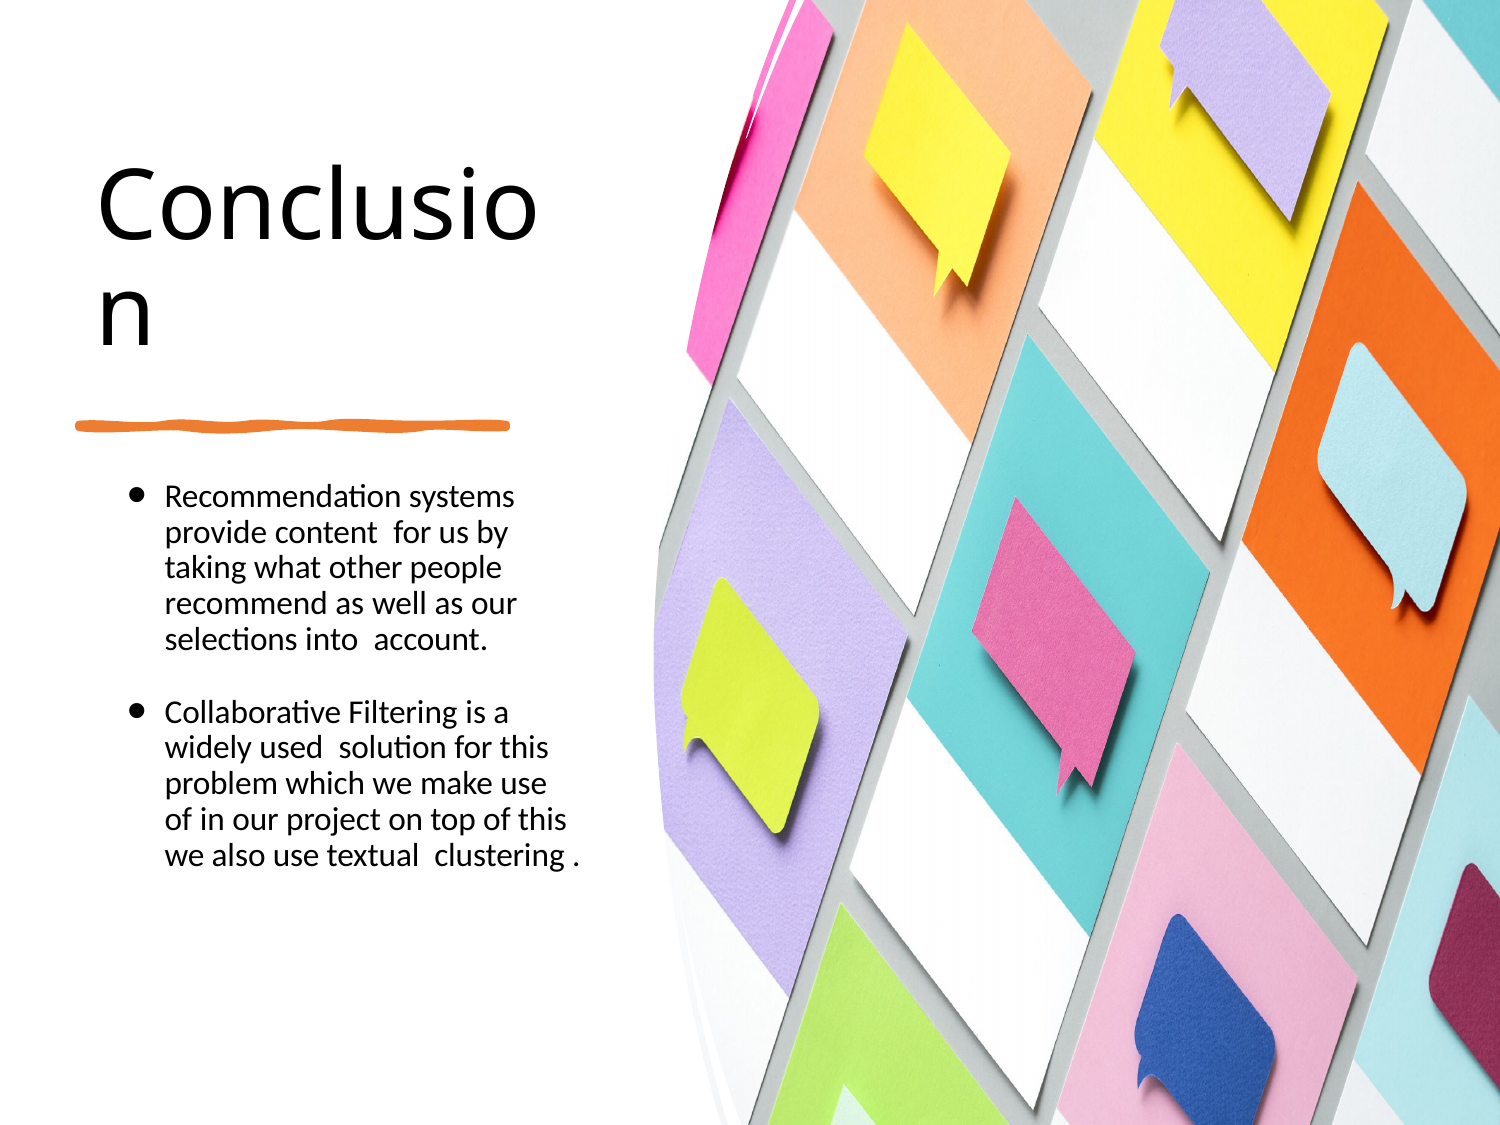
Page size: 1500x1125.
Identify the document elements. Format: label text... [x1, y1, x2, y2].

text_box [0, 0, 653, 1125]
title Conclusion [78, 53, 617, 375]
text_box Recommendation systems provide content for us by taking what other people recommend as well as our selections into account. Collaborative Filtering is a widely used solution for this problem which we make use of in our project on top of this we also use textual clustering . [78, 471, 601, 1016]
picture [653, 0, 1500, 1125]
text_box [77, 421, 508, 431]
